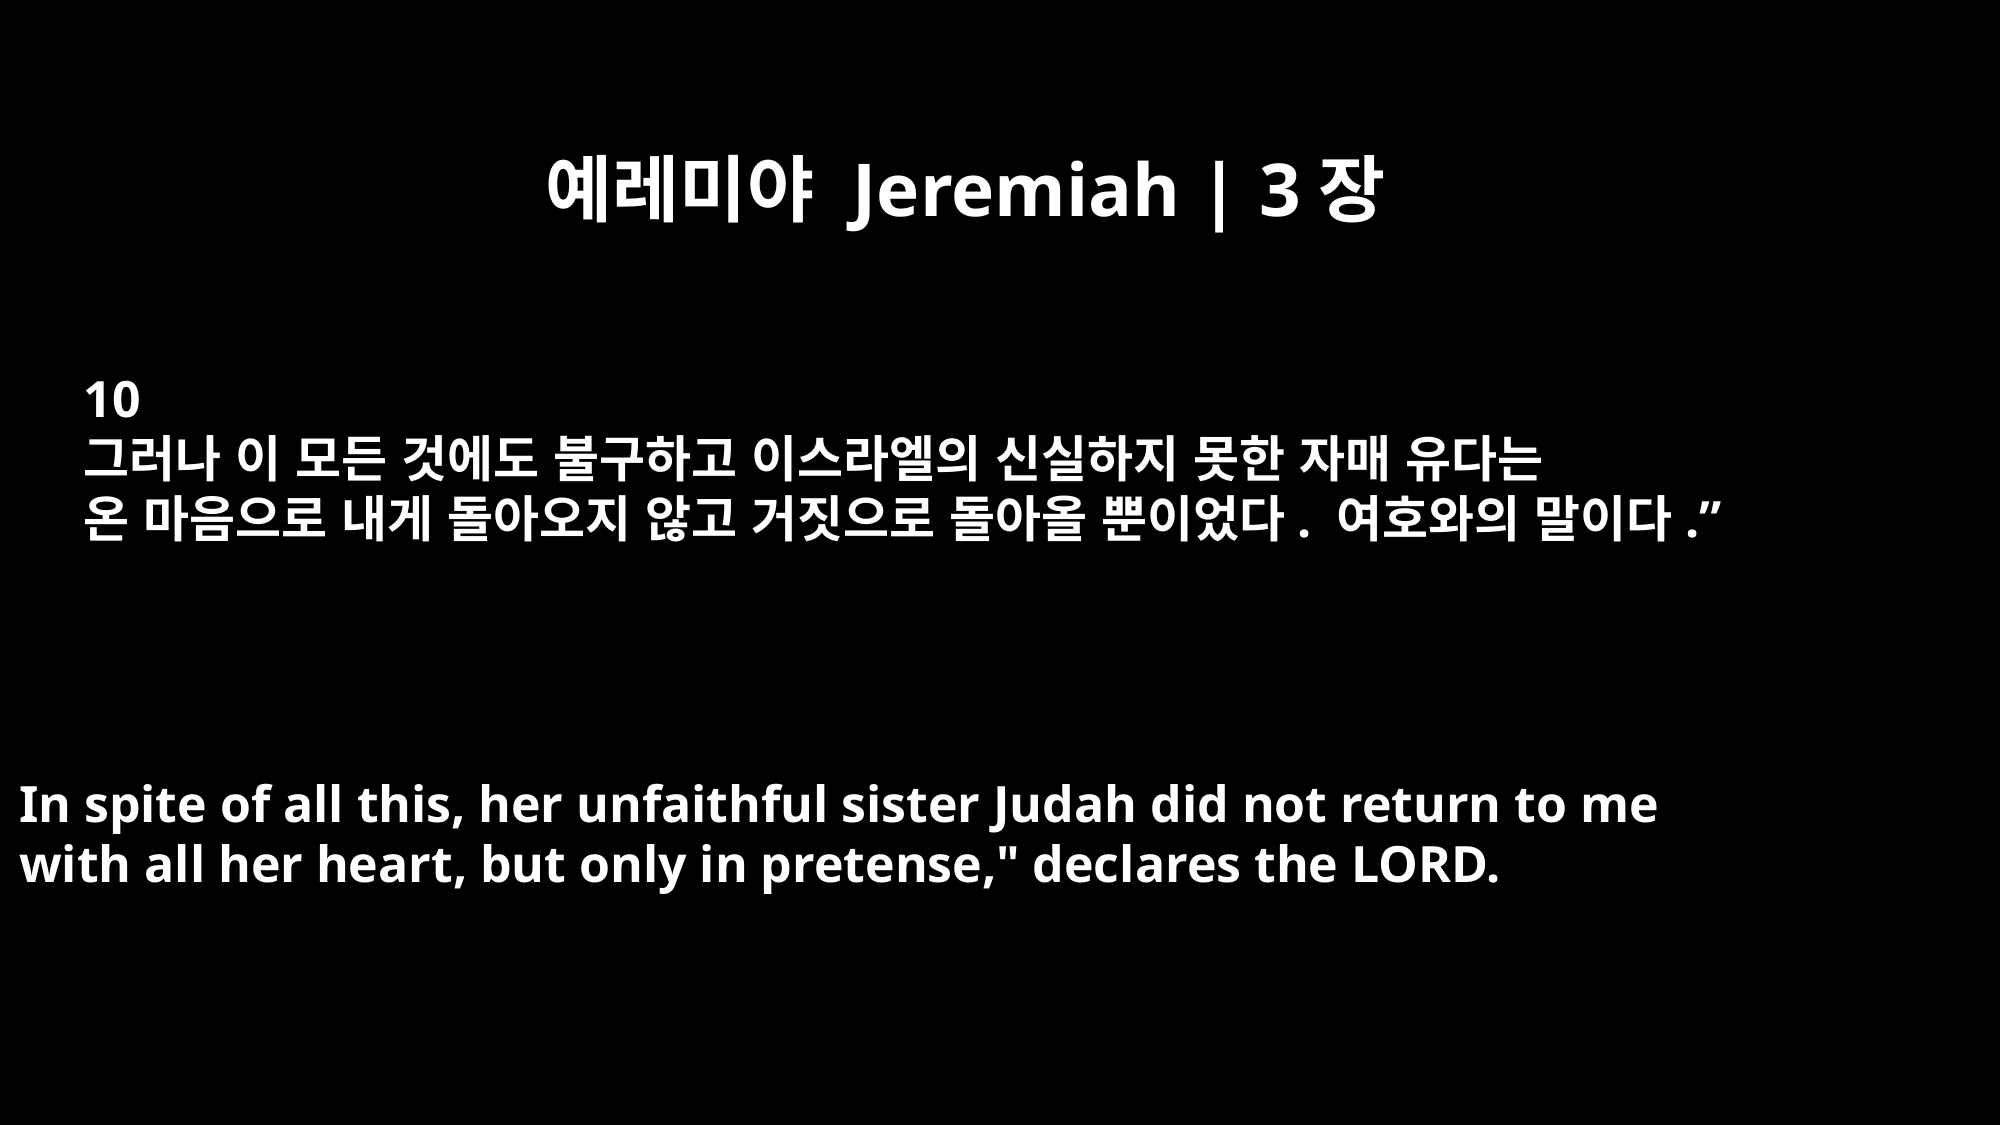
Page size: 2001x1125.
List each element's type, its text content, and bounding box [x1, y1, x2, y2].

text_box 10 그러나 이 모든 것에도 불구하고 이스라엘의 신실하지 못한 자매 유다는 온 마음으로 내게 돌아오지 않고 거짓으로 돌아올 뿐이었다. 여호와의 말이다.” [68, 359, 1737, 555]
text_box In spite of all this, her unfaithful sister Judah did not return to me with all her heart, but only in pretense," declares the LORD. [4, 764, 1675, 900]
text_box 예레미야 Jeremiah | 3장 [530, 136, 1401, 239]
